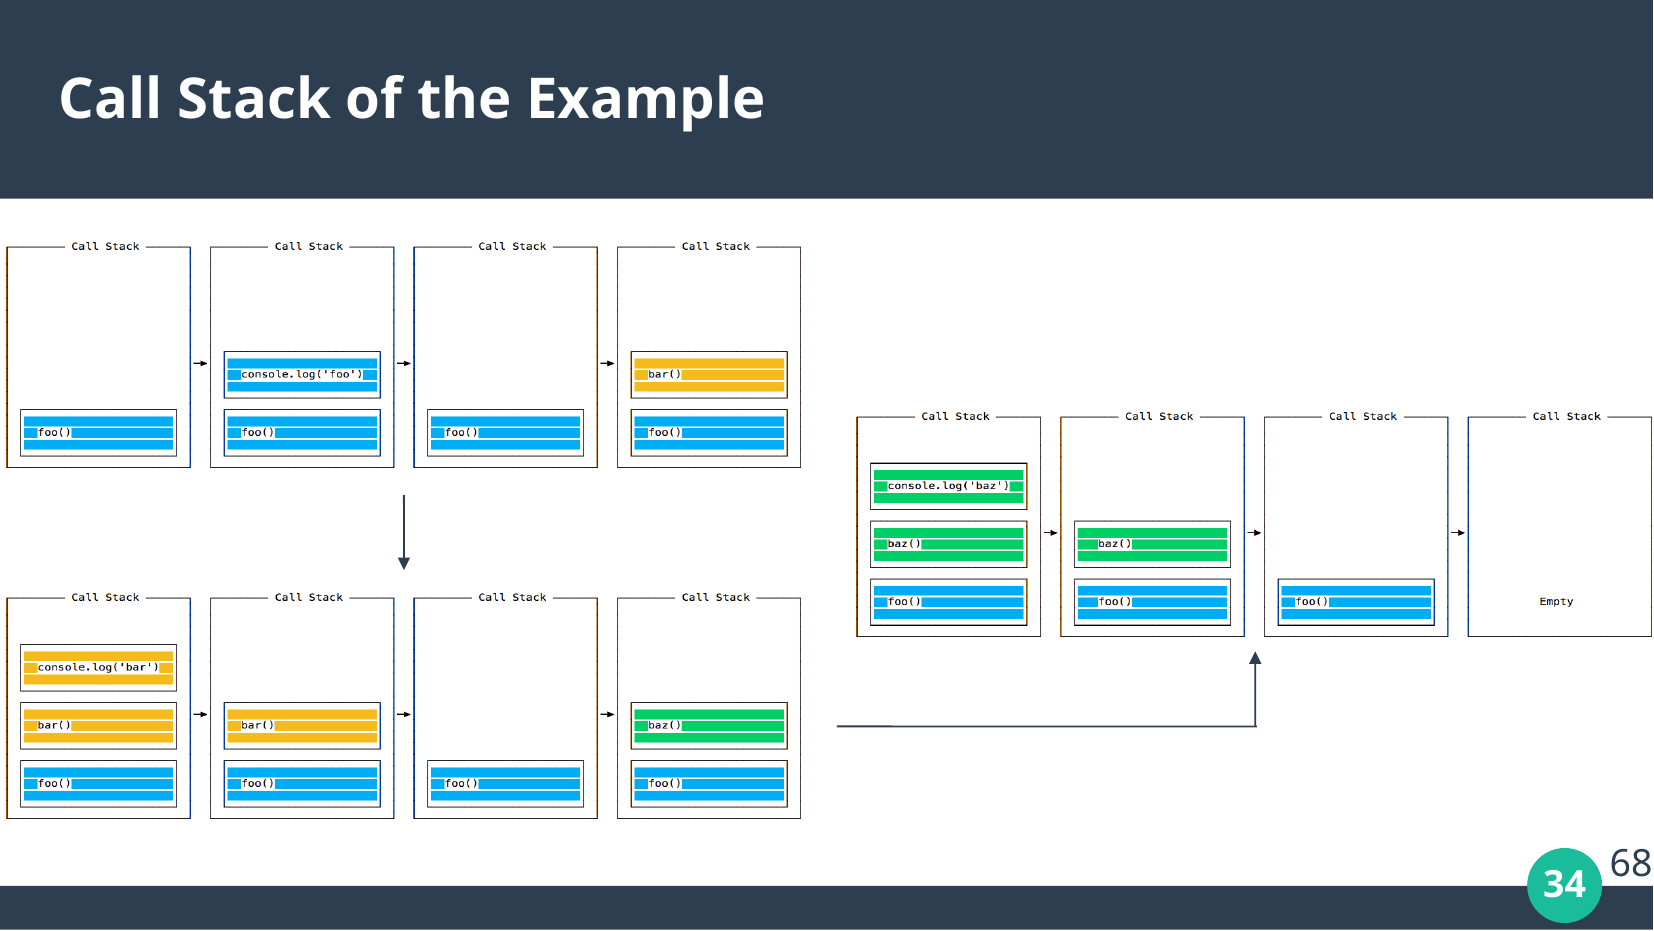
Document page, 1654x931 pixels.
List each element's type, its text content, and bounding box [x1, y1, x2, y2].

text_box [1249, 651, 1262, 727]
picture [6, 242, 802, 468]
title Call Stack of the Example [59, 37, 1594, 155]
picture [5, 593, 801, 819]
text_box [397, 495, 411, 571]
picture [856, 412, 1652, 638]
text_box 68 [1588, 830, 1654, 899]
